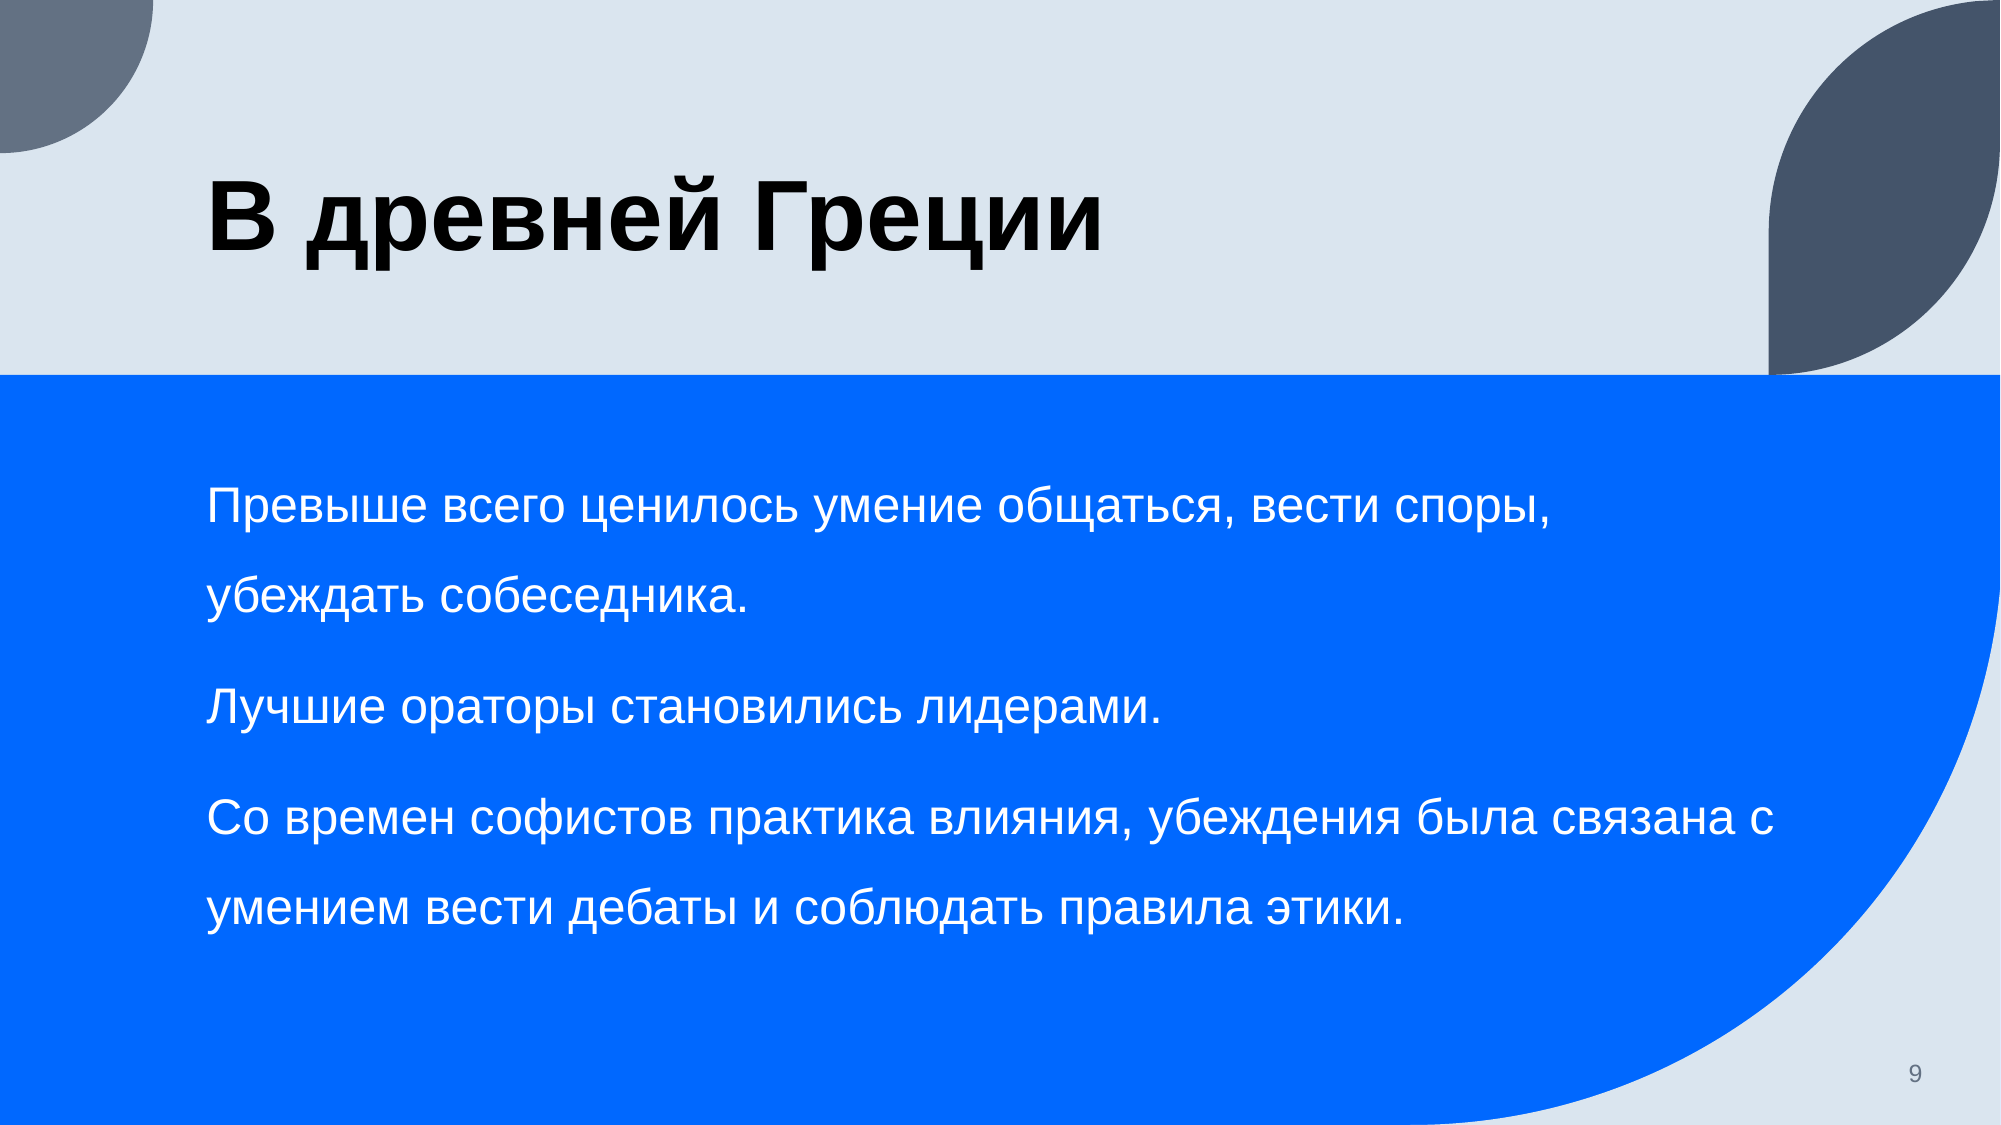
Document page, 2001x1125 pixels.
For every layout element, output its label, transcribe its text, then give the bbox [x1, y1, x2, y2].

slide_number 9 [1674, 1042, 1938, 1103]
list Превыше всего ценилось умение общаться, вести споры, убеждать собеседника. Лучшие ораторы становились лидерами. Со времен софистов практика влияния, убеждения была связана с умением вести дебаты и соблюдать правила этики. [191, 435, 1796, 999]
title В древней Греции [191, 62, 1796, 280]
